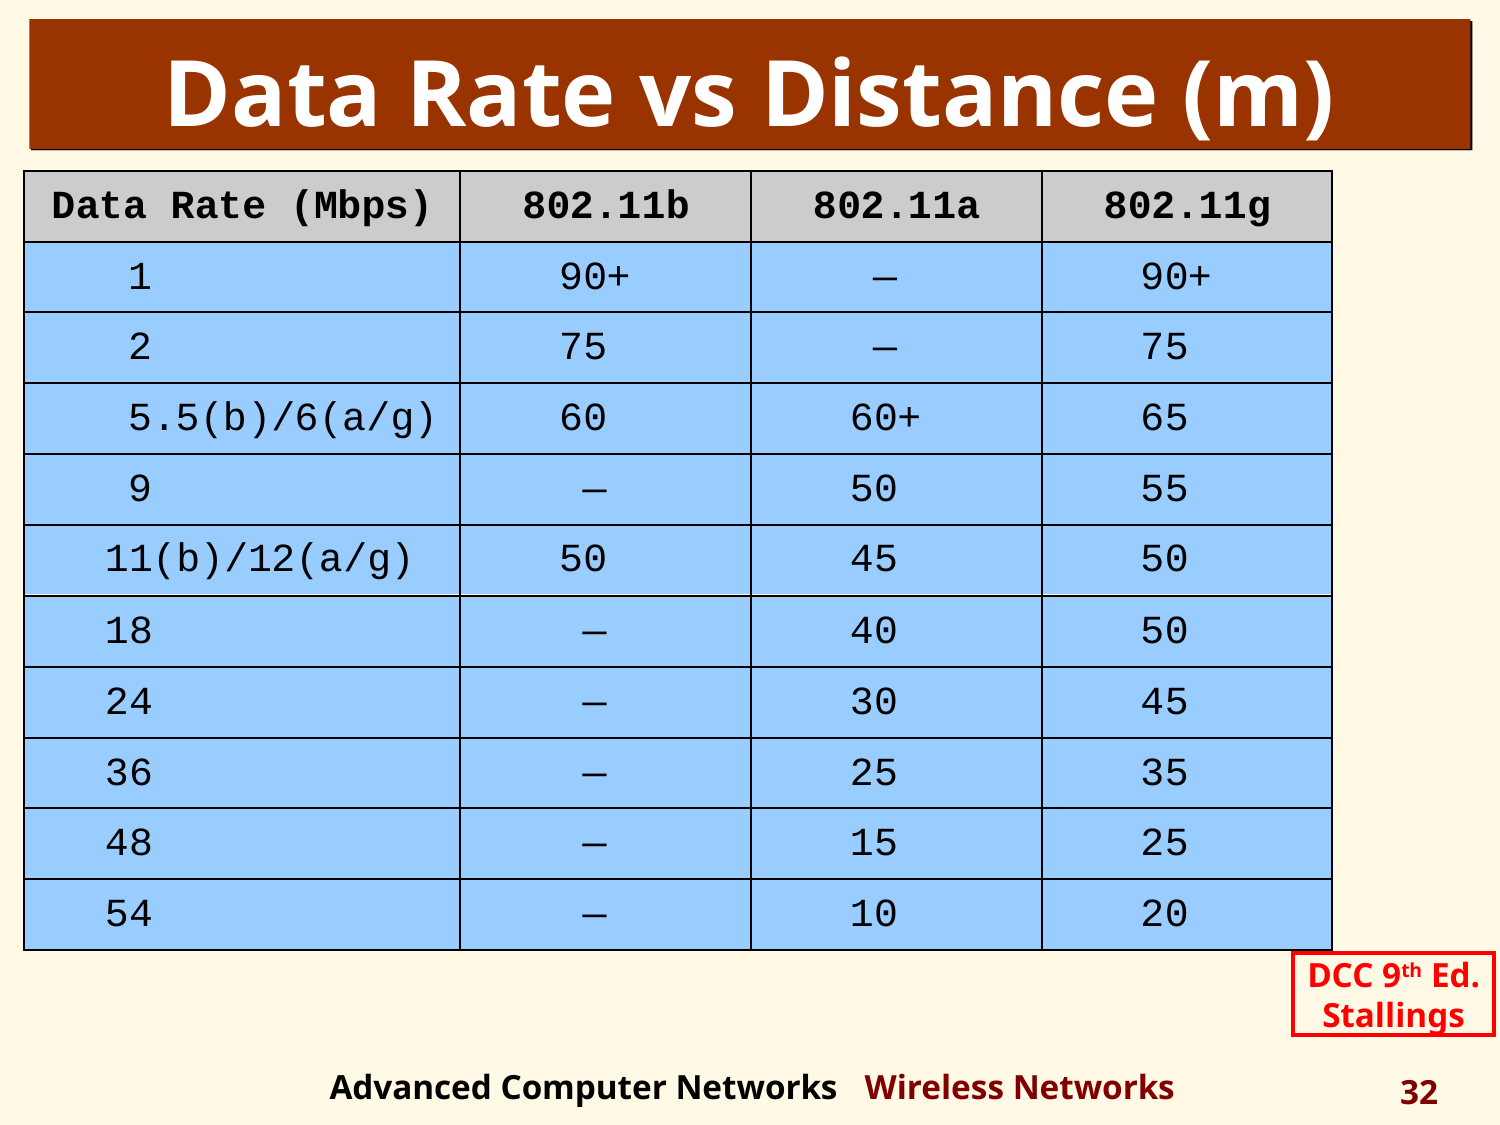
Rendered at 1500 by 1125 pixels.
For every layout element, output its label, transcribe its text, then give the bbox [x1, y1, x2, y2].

text_box DCC 9th Ed. Stallings [1293, 1018, 1495, 1035]
slide_number 32 [1344, 1063, 1495, 1102]
footer Advanced Computer Networks Wireless Networks [210, 1058, 1304, 1107]
title Data Rate vs Distance (m) [29, 18, 1471, 121]
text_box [0, 125, 1500, 1008]
